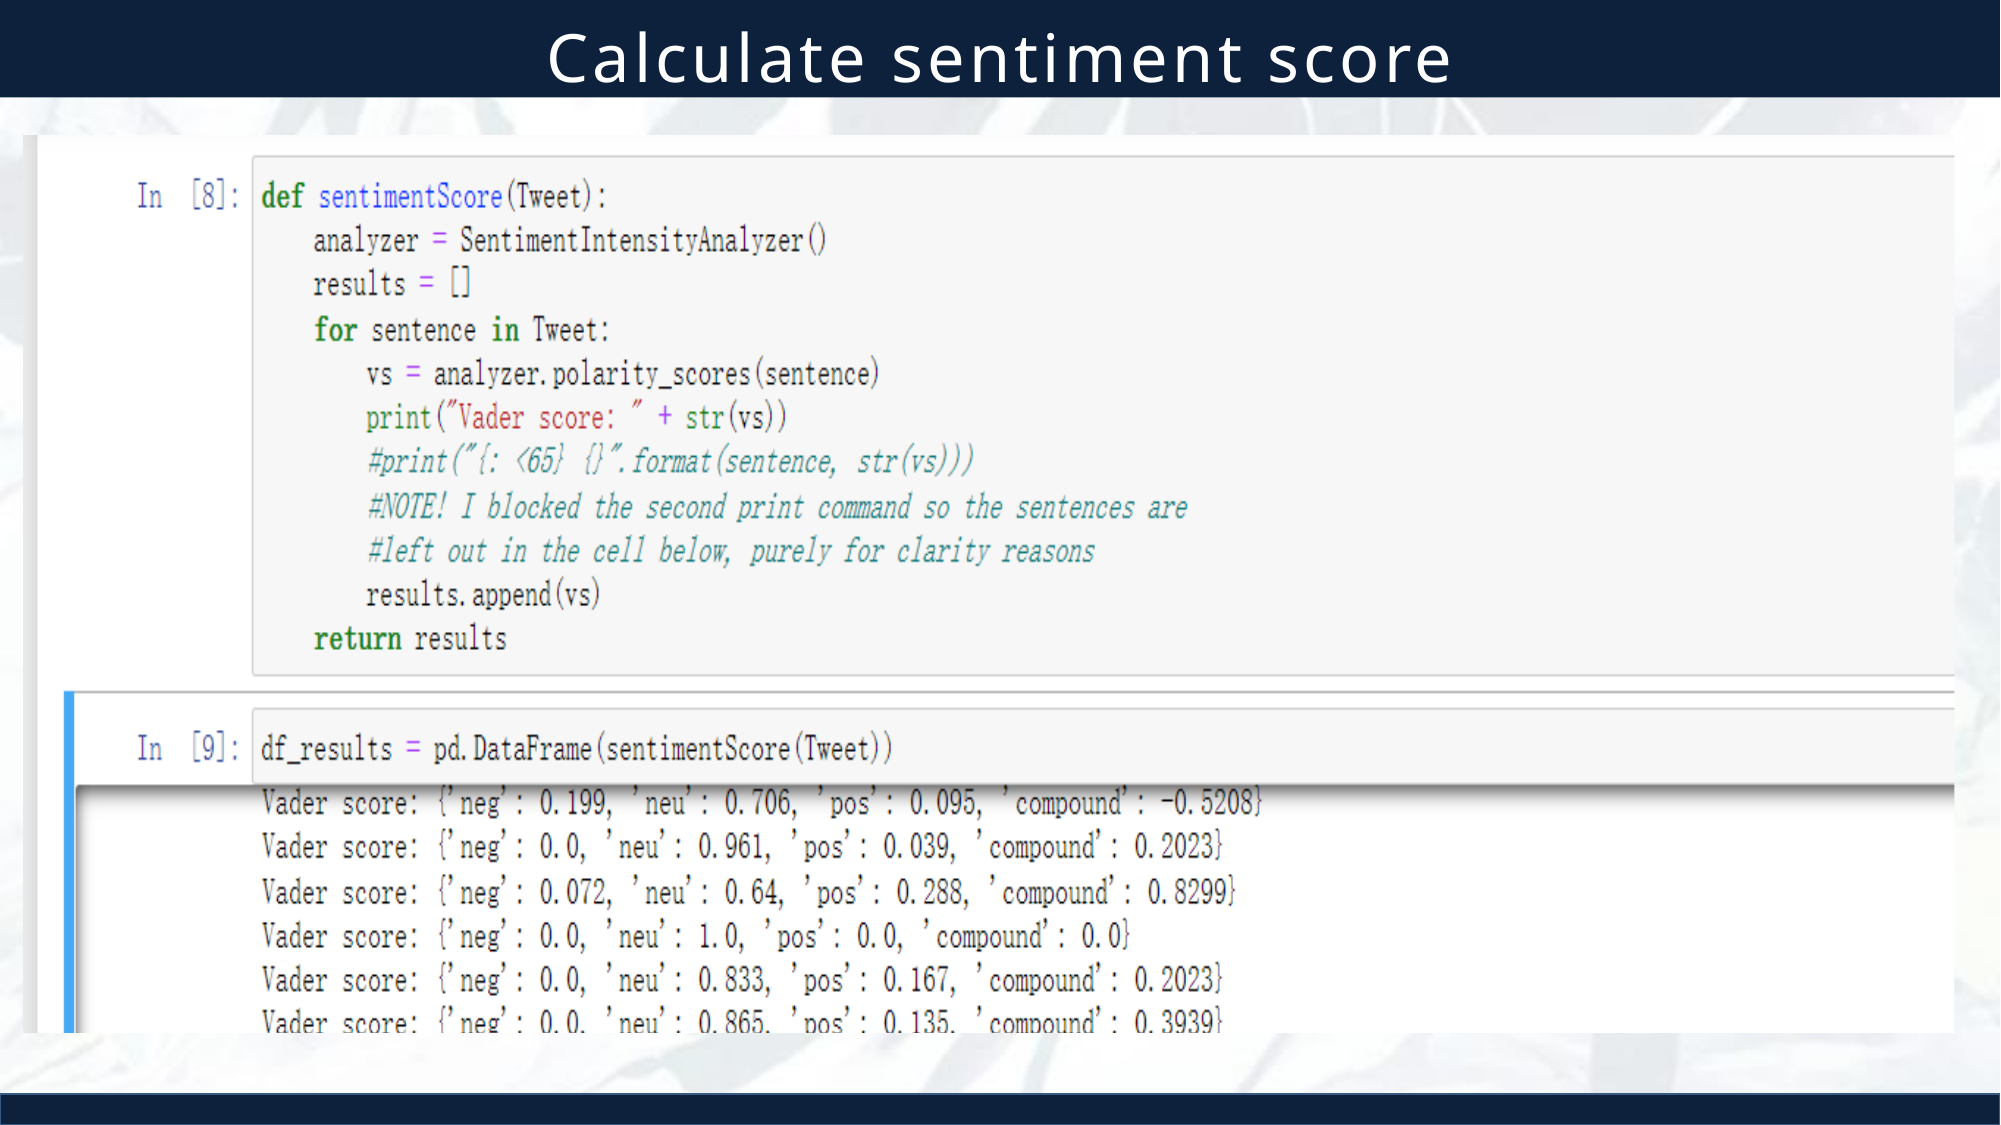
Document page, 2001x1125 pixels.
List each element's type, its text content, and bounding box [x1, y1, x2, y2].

text_box [0, 1093, 2000, 1125]
text_box [0, 0, 2000, 98]
text_box Calculate sentiment score [57, 14, 1943, 98]
picture [0, 0, 2001, 1125]
